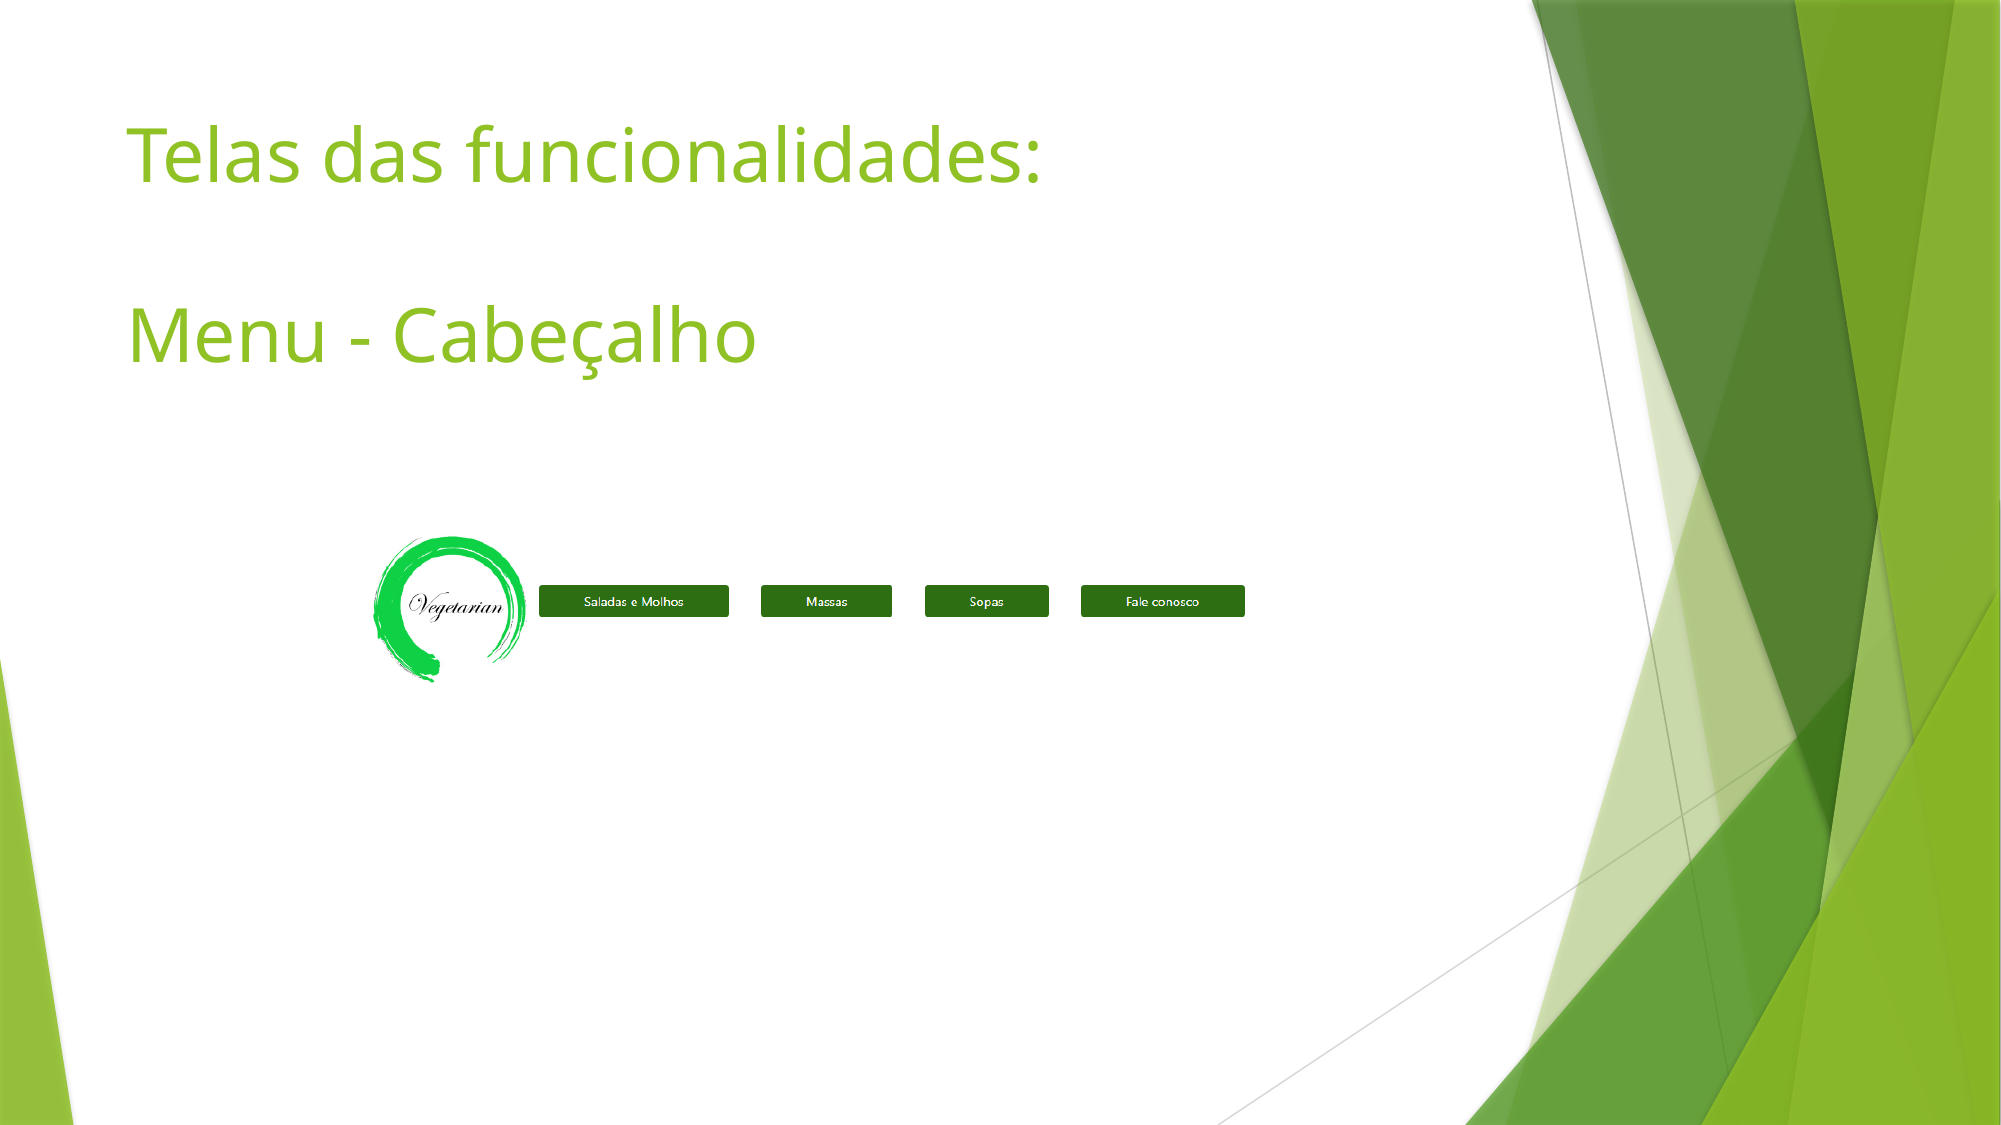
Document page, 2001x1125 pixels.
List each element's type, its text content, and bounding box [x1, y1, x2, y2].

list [110, 510, 1522, 732]
title Telas das funcionalidades: Menu - Cabeçalho [111, 99, 1522, 394]
